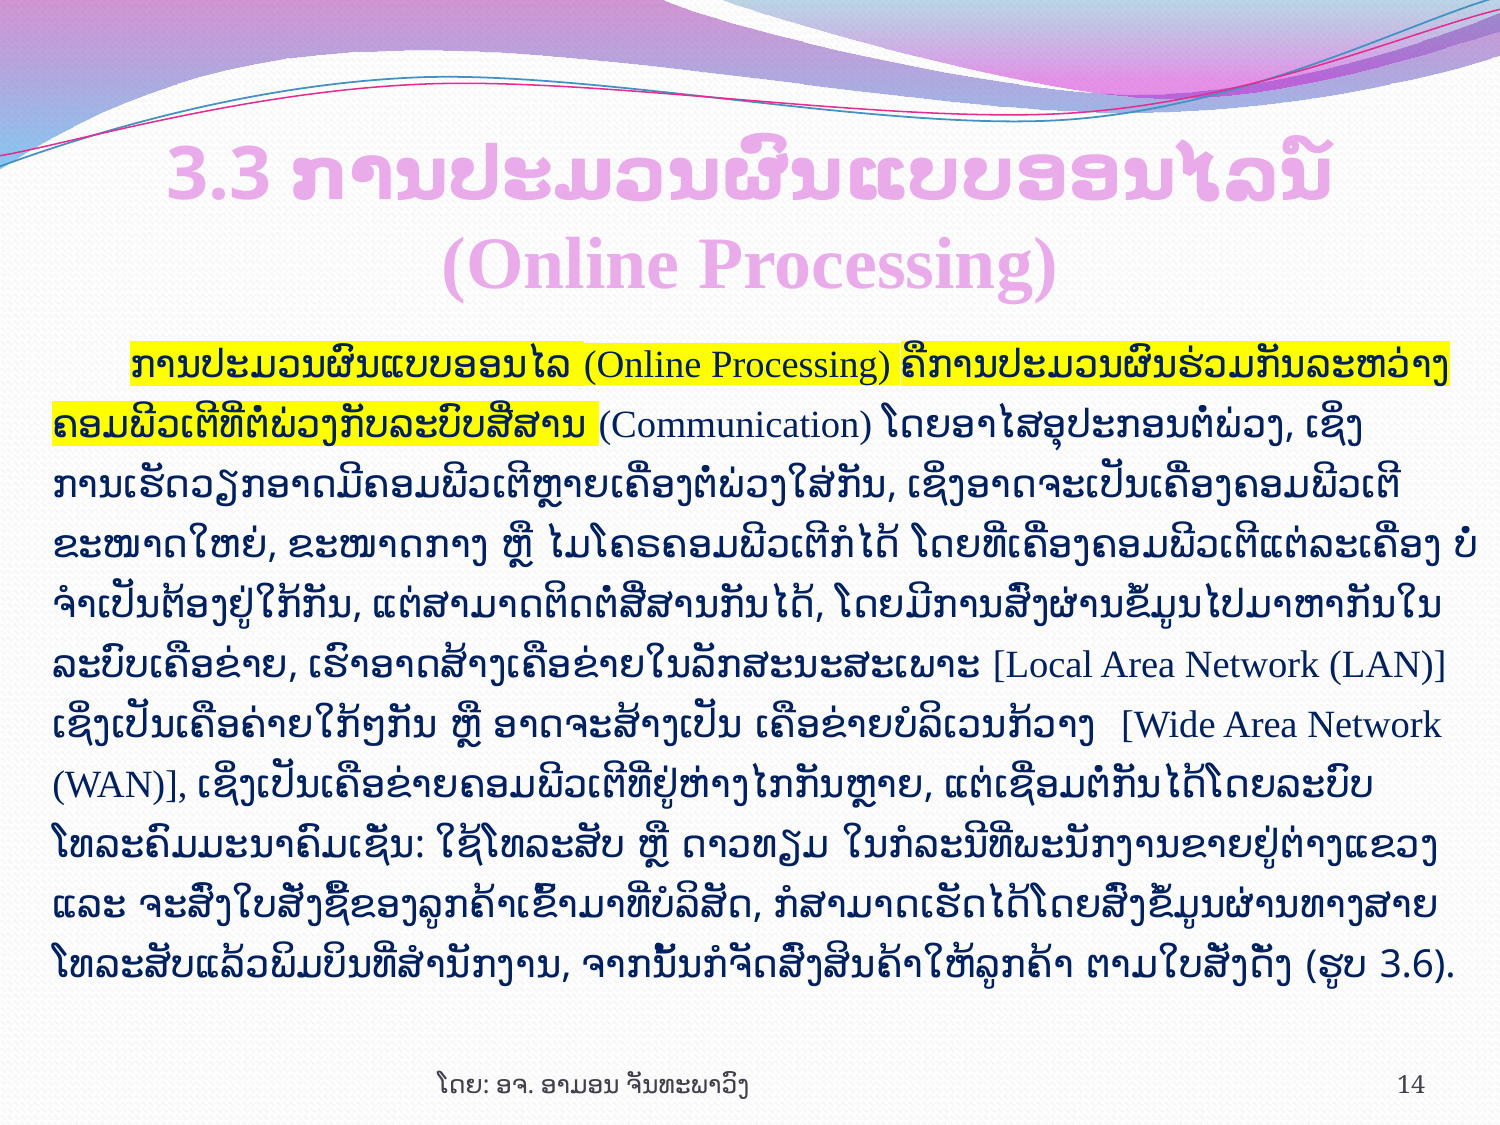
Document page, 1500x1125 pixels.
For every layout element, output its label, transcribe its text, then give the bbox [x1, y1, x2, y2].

footer ໂດຍ: ອຈ. ອາມອນ ຈັນທະພາວົງ [437, 1042, 988, 1103]
title 3.3 ການ​ປະ​ມວນ​ຜົນແບບ​ອອນ​ໄລ​ນ໌ (Online Processing) [75, 115, 1425, 303]
list ການປະມວນຜົນແບບອອນໄລ (Online Processing) ຄືການປະມວນຜົນຮ່ວມກັນລະຫວ່າງຄອມພີວເຕີທີ່ຕໍ່ພ່ວງກັບລະບົບສື່ສານ (Communication) ໂດຍອາໄສອຸປະກອນຕໍ່ພ່ວງ, ເຊິ່ງການເຮັດວຽກອາດມີຄອມພີວເຕີຫຼາຍເຄື່ອງຕໍ່ພ່ວງໃສ່ກັນ, ເຊິ່ງອາດຈະເປັນເຄື່ອງຄອມພີວເຕີຂະໜາດໃຫຍ່, ຂະໜາດກາງ ຫຼື ໄມໂຄຣຄອມພີວເຕີກໍໄດ້ ໂດຍທີ່ເຄື່ອງຄອມພີວເຕີແຕ່ລະເຄື່ອງ ບໍ່ຈຳເປັນຕ້ອງຢູ່ໃກ້ກັນ, ແຕ່ສາມາດຕິດຕໍ່ສື່ສານກັນໄດ້, ໂດຍມີການສົ່ງຜ່ານຂໍ້ມູນໄປມາຫາກັນໃນລະບົບເຄືອຂ່າຍ, ເຮົາອາດສ້າງເຄືອຂ່າຍໃນລັກສະນະສະເພາະ [Local Area Network (LAN)] ເຊິ່ງເປັນເຄືອຄ່າຍໃກ້ໆກັນ ຫຼື ອາດຈະສ້າງເປັນ ເຄືອຂ່າຍບໍລິເວນກ້ວາງ [Wide Area Network (WAN)], ເຊິ່ງເປັນເຄືອຂ່າຍຄອມພີວເຕີທີ່ຢູ່ຫ່າງໄກກັນຫຼາຍ, ແຕ່ເຊື່ອມຕໍ່ກັນໄດ້ໂດຍລະບົບໂທລະຄົມມະນາຄົມເຊັ່ນ: ໃຊ້ໂທລະສັບ ຫຼື ດາວທຽມ ໃນກໍລະນີທີ່ພະນັກງານຂາຍຢູ່ຕ່າງແຂວງ ແລະ ຈະສົ່ງໃບສັ່ງຊື້ຂອງລູກຄ້າເຂົ້າມາທີ່ບໍລິສັດ, ກໍສາມາດເຮັດໄດ້ໂດຍສົ່ງຂໍ້ມູນຜ່ານທາງສາຍໂທລະສັບແລ້ວພິມບິນທີ່ສຳນັກງານ, ຈາກນັ້ນກໍຈັດສົ່ງສິນຄ້າໃຫ້ລູກຄ້າ ຕາມໃບສັ່ງດັ່ງ (ຮູບ 3.6). [37, 317, 1500, 1043]
slide_number 14 [1299, 1042, 1425, 1103]
